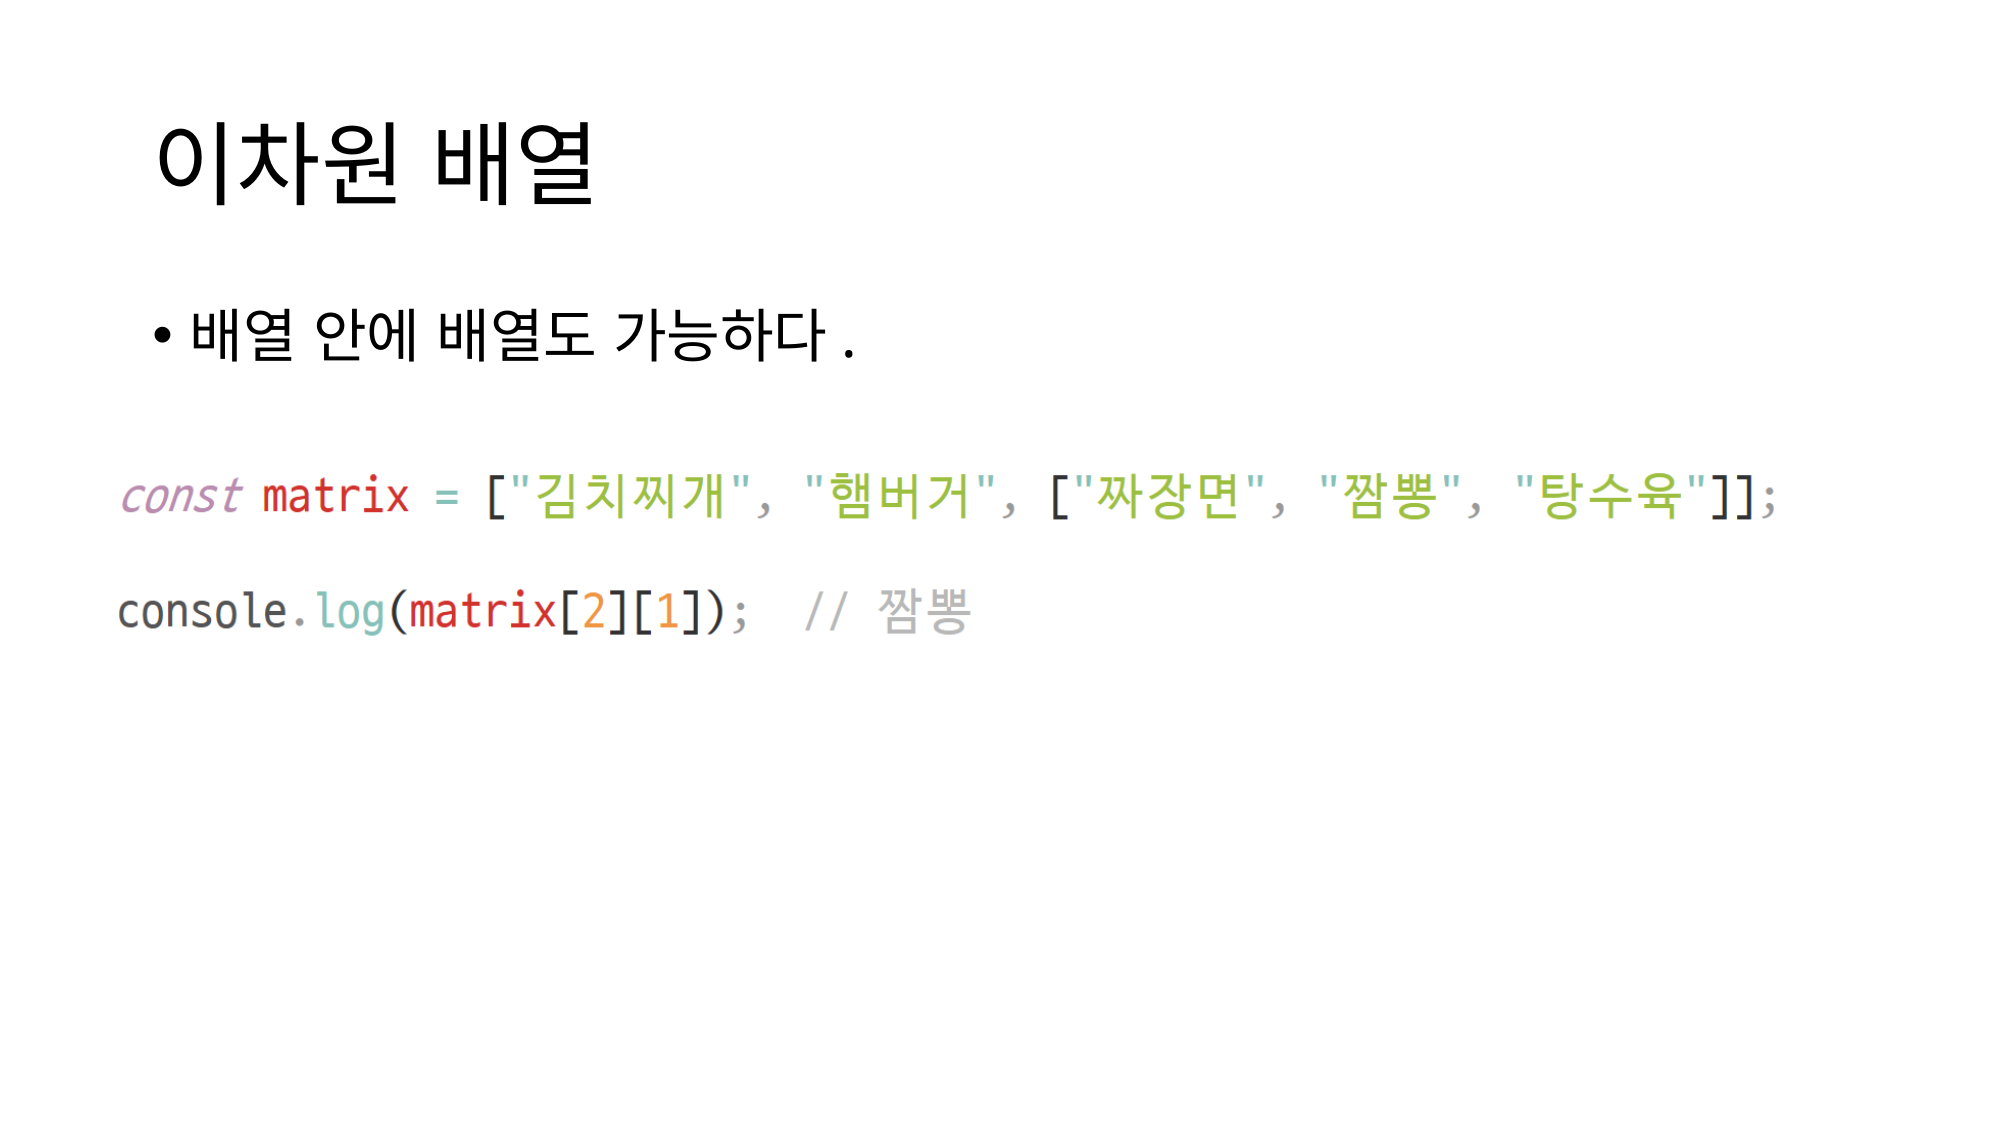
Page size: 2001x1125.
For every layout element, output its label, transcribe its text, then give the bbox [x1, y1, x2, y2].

title 이차원 배열 [137, 59, 1863, 278]
picture [112, 468, 1783, 648]
list 배열 안에 배열도 가능하다. [137, 299, 1863, 388]
